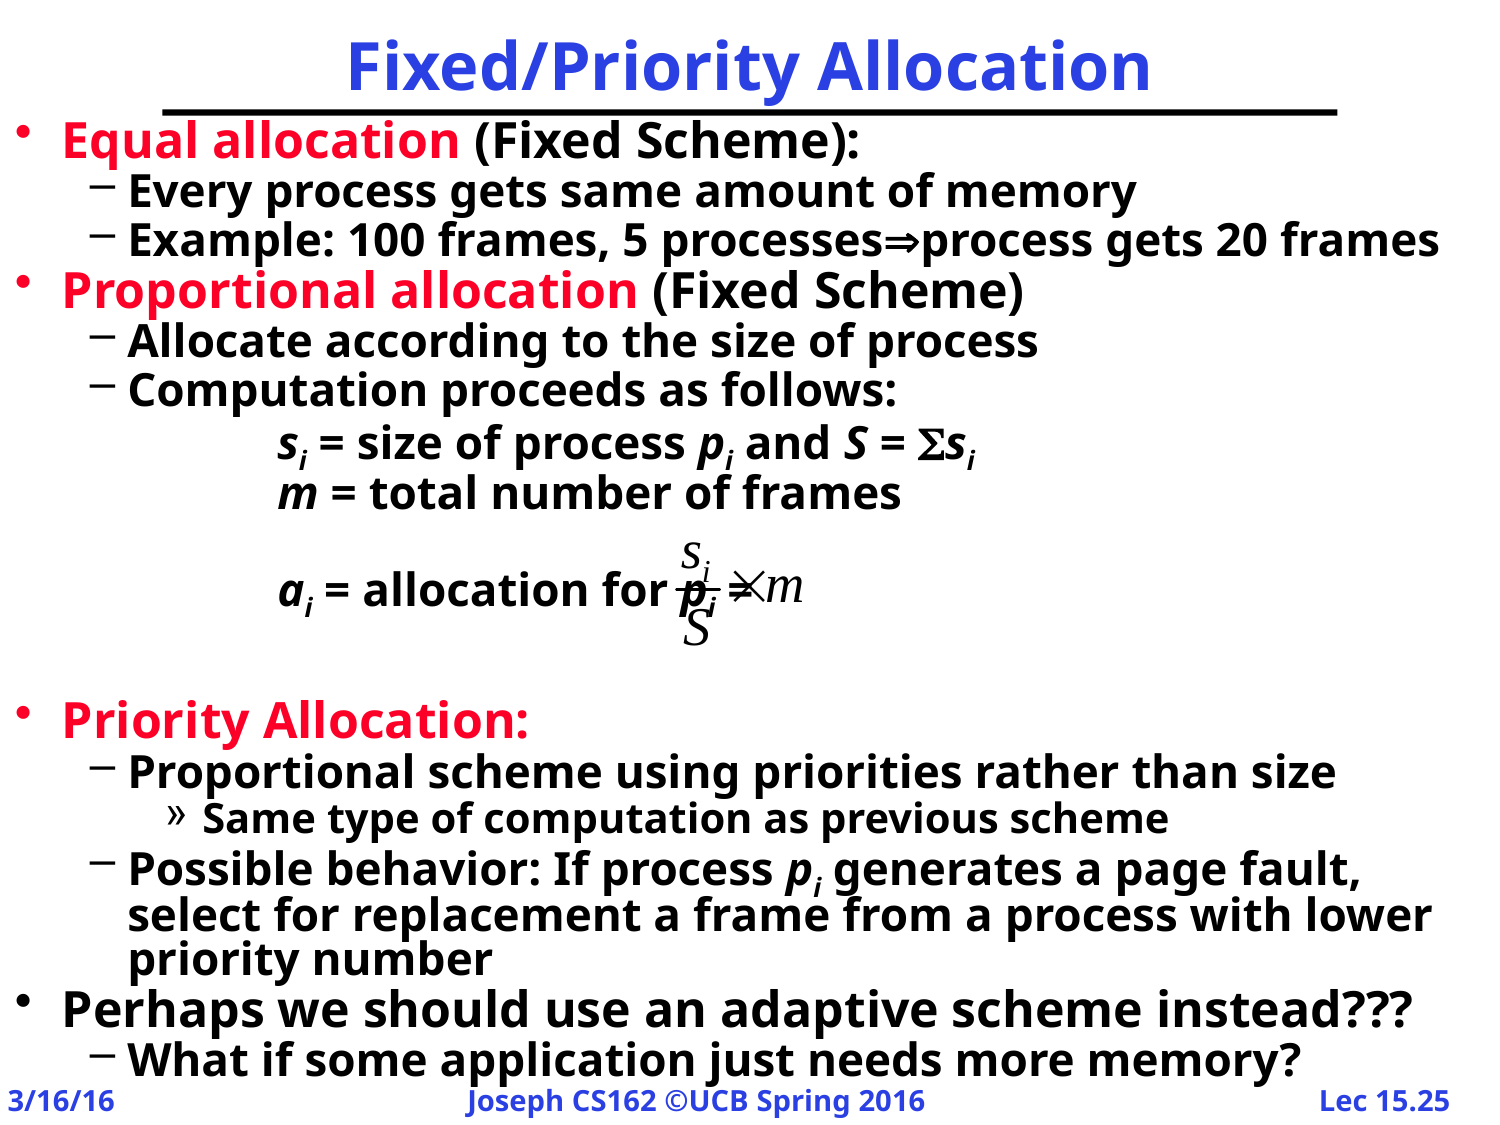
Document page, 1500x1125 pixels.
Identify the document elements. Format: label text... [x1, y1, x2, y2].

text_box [666, 516, 813, 658]
title Fixed/Priority Allocation [162, 24, 1338, 112]
list Equal allocation (Fixed Scheme): Every process gets same amount of memory Example: 100 frames, 5 processesprocess gets 20 frames Proportional allocation (Fixed Scheme) Allocate according to the size of process Computation proceeds as follows: si = size of process pi and S = si m = total number of frames ai = allocation for pi = Priority Allocation: Proportional scheme using priorities rather than size Same type of computation as previous scheme Possible behavior: If process pi generates a page fault, select for replacement a frame from a process with lower priority number Perhaps we should use an adaptive scheme instead??? What if some application just needs more memory? [0, 112, 1500, 1125]
